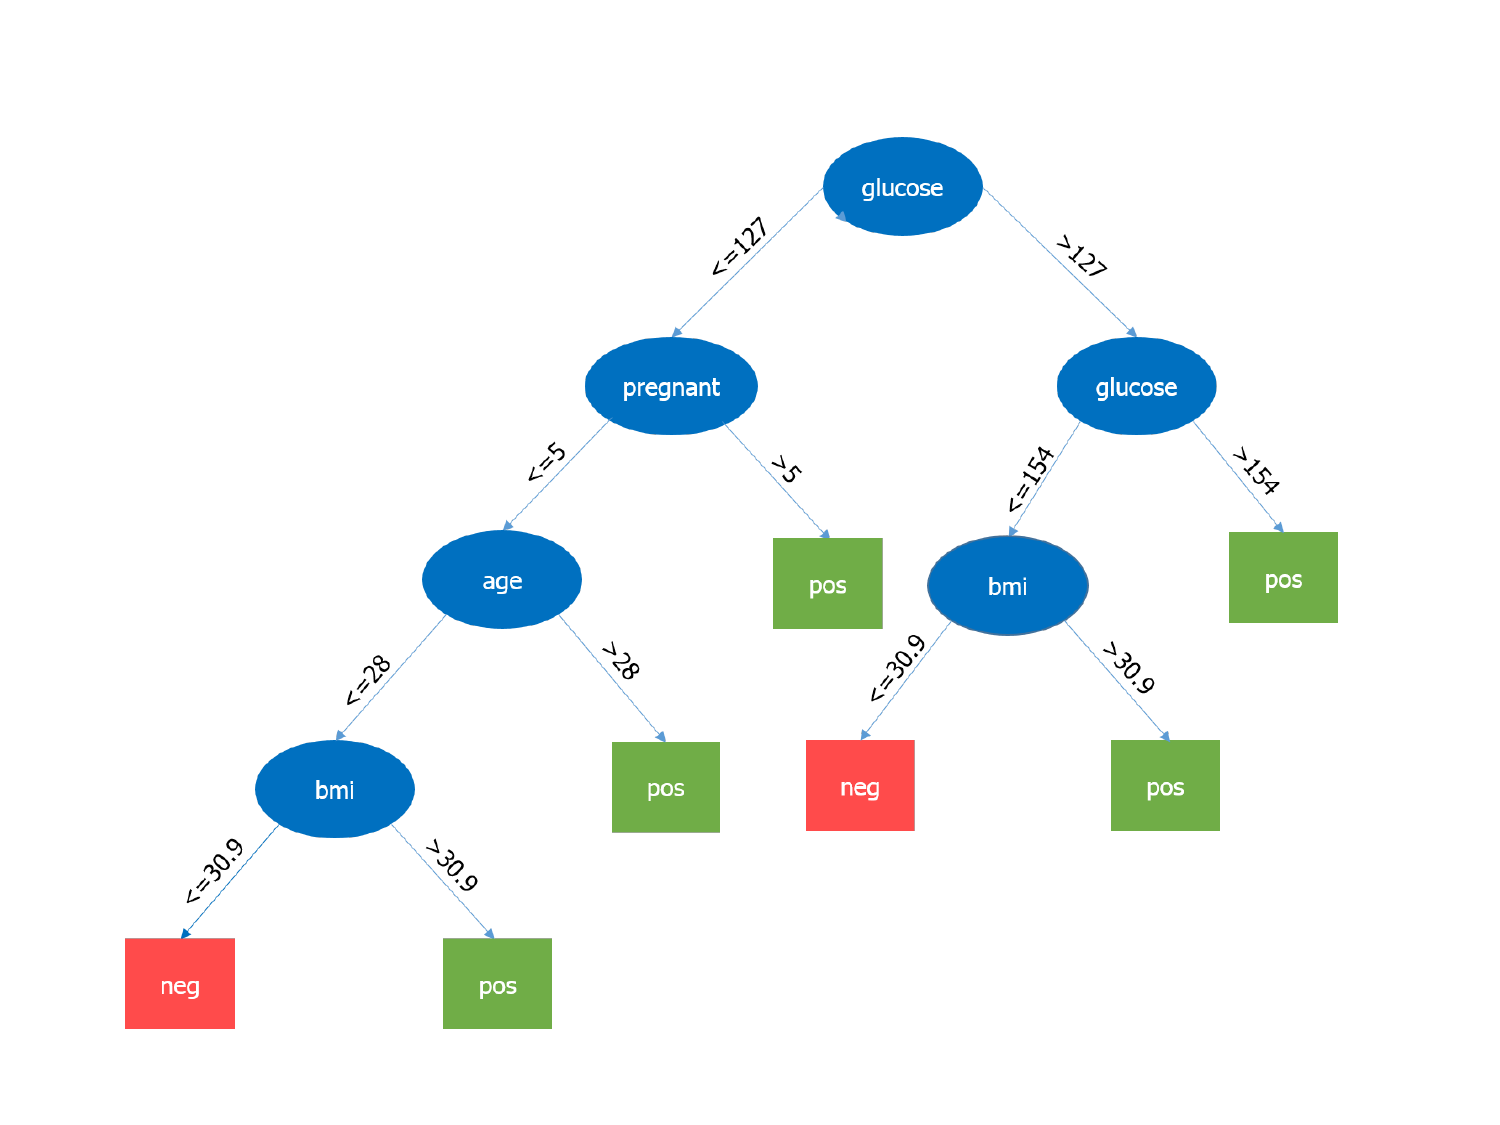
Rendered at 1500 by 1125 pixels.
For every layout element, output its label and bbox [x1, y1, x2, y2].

picture [124, 137, 1338, 1030]
